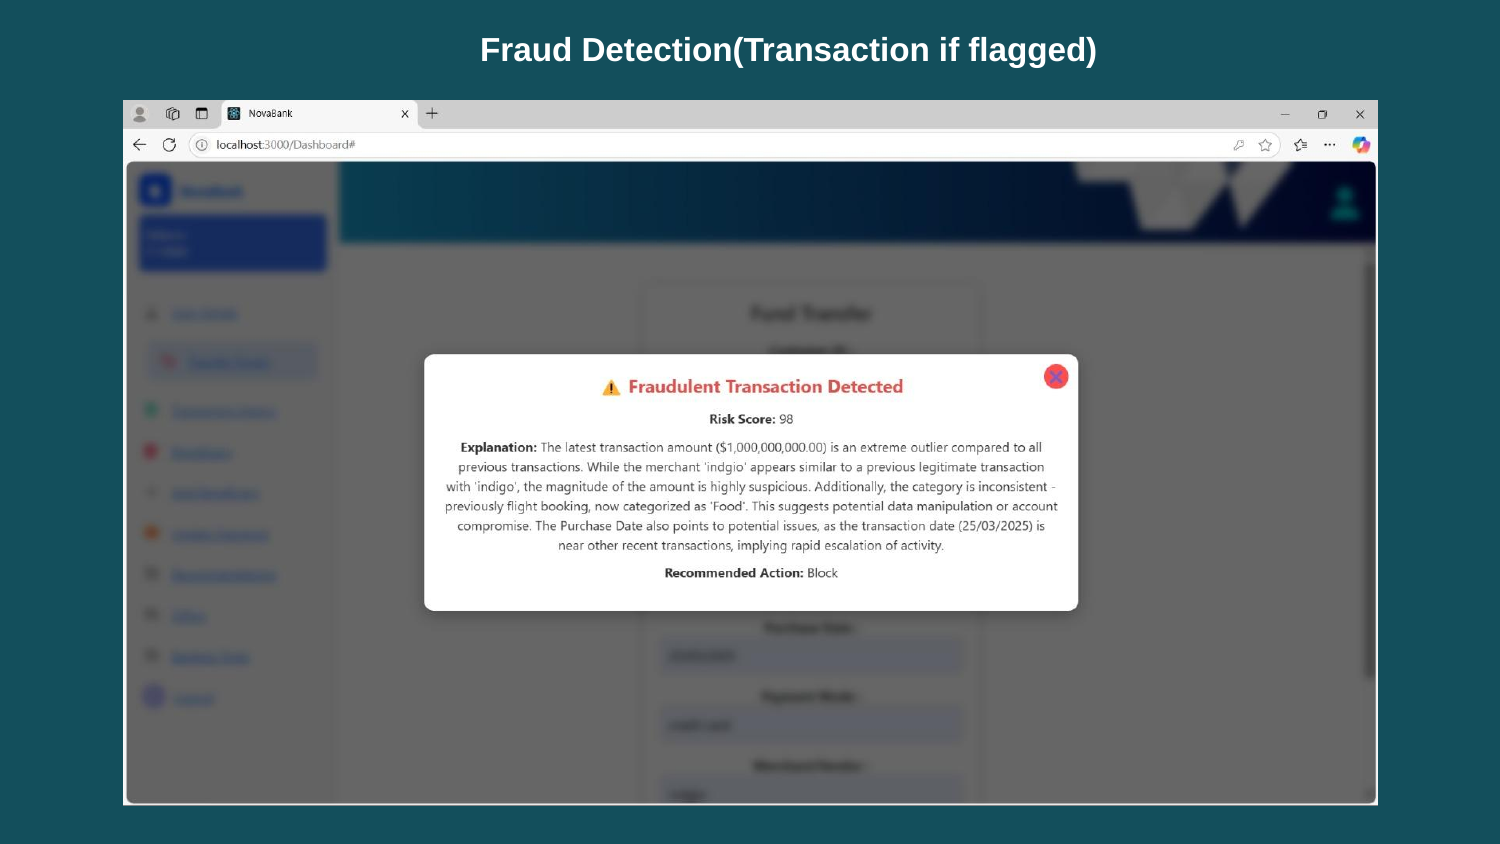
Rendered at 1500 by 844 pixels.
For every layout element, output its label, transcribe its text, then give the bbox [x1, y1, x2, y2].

text_box Fraud Detection(Transaction if flagged) [465, 20, 1188, 76]
picture [123, 100, 1378, 806]
